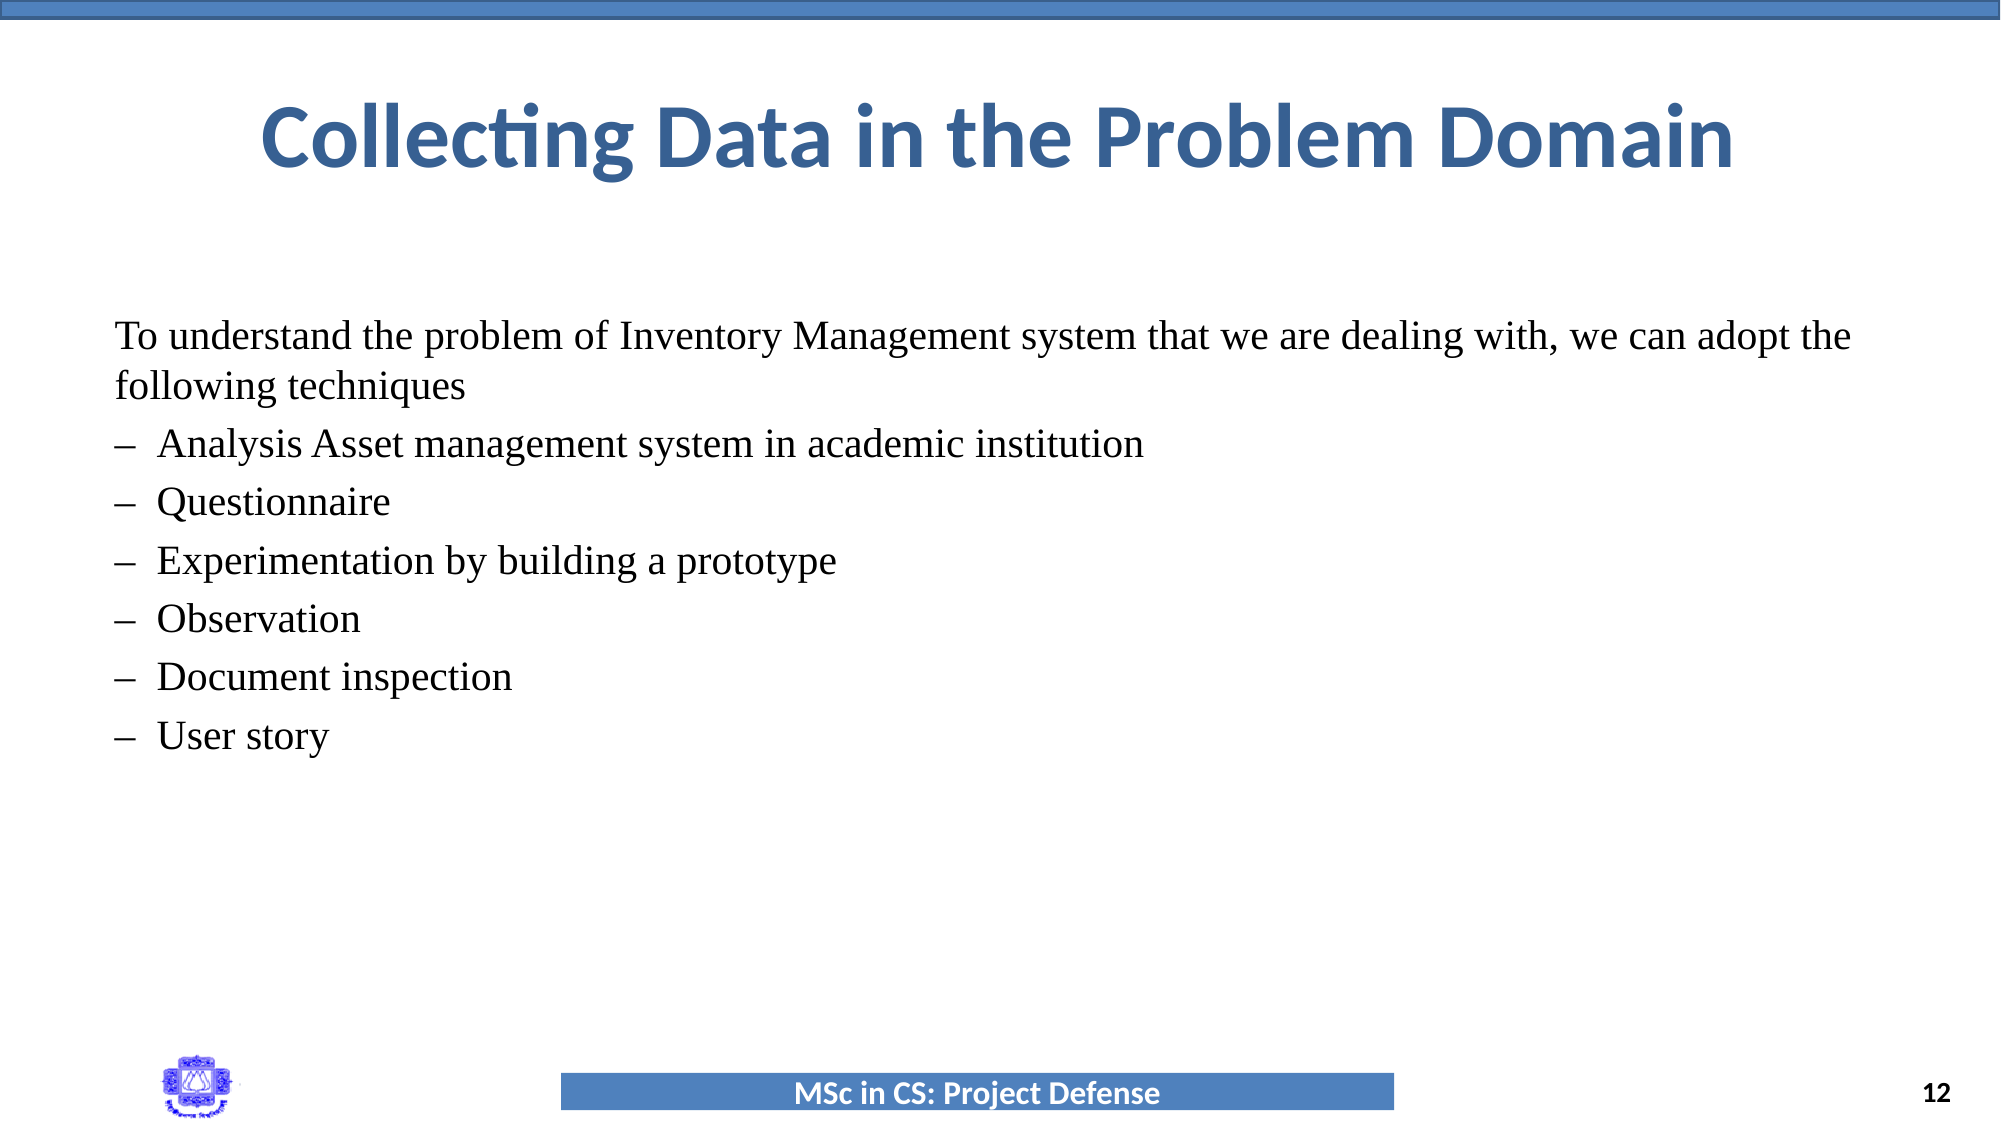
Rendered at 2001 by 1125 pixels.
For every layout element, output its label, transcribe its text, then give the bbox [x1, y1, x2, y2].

picture [148, 1049, 250, 1125]
text_box 1 [1499, 1060, 1967, 1121]
text_box Collecting Data in the Problem Domain [99, 37, 1900, 225]
text_box To understand the problem of Inventory Management system that we are dealing with, we can adopt the following techniques – Analysis Asset management system in academic institution – Questionnaire – Experimentation by building a prototype – Observation – Document inspection – User story [99, 299, 1900, 1011]
